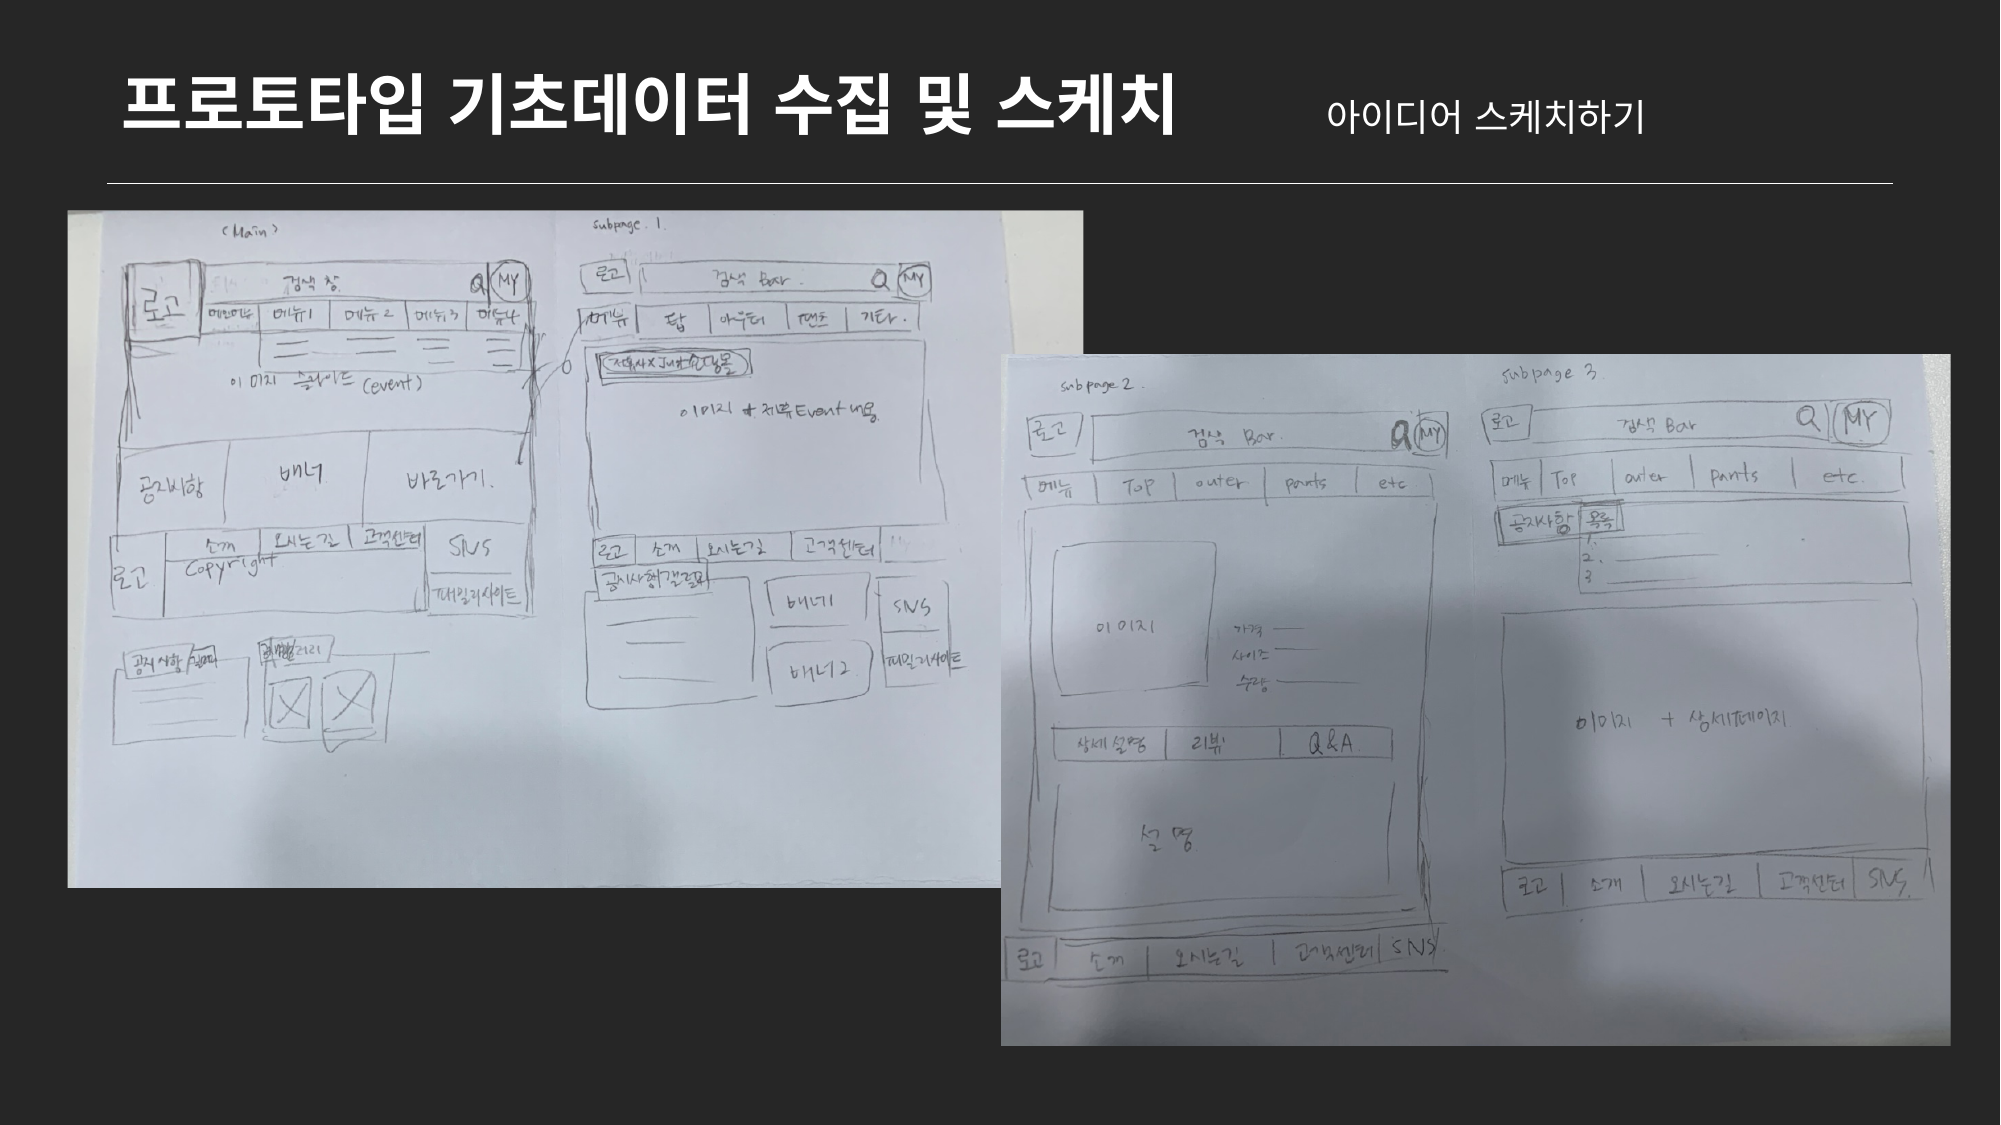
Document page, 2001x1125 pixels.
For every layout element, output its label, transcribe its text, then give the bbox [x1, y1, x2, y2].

text_box 프로토타입 기초데이터 수집 및 스케치 [106, 55, 236, 151]
text_box 프로토타입 기초데이터 수집 및 스케치 [914, 55, 1320, 151]
text_box 아이디어 스케치하기 [1311, 86, 1662, 147]
picture [69, 40, 1951, 1125]
